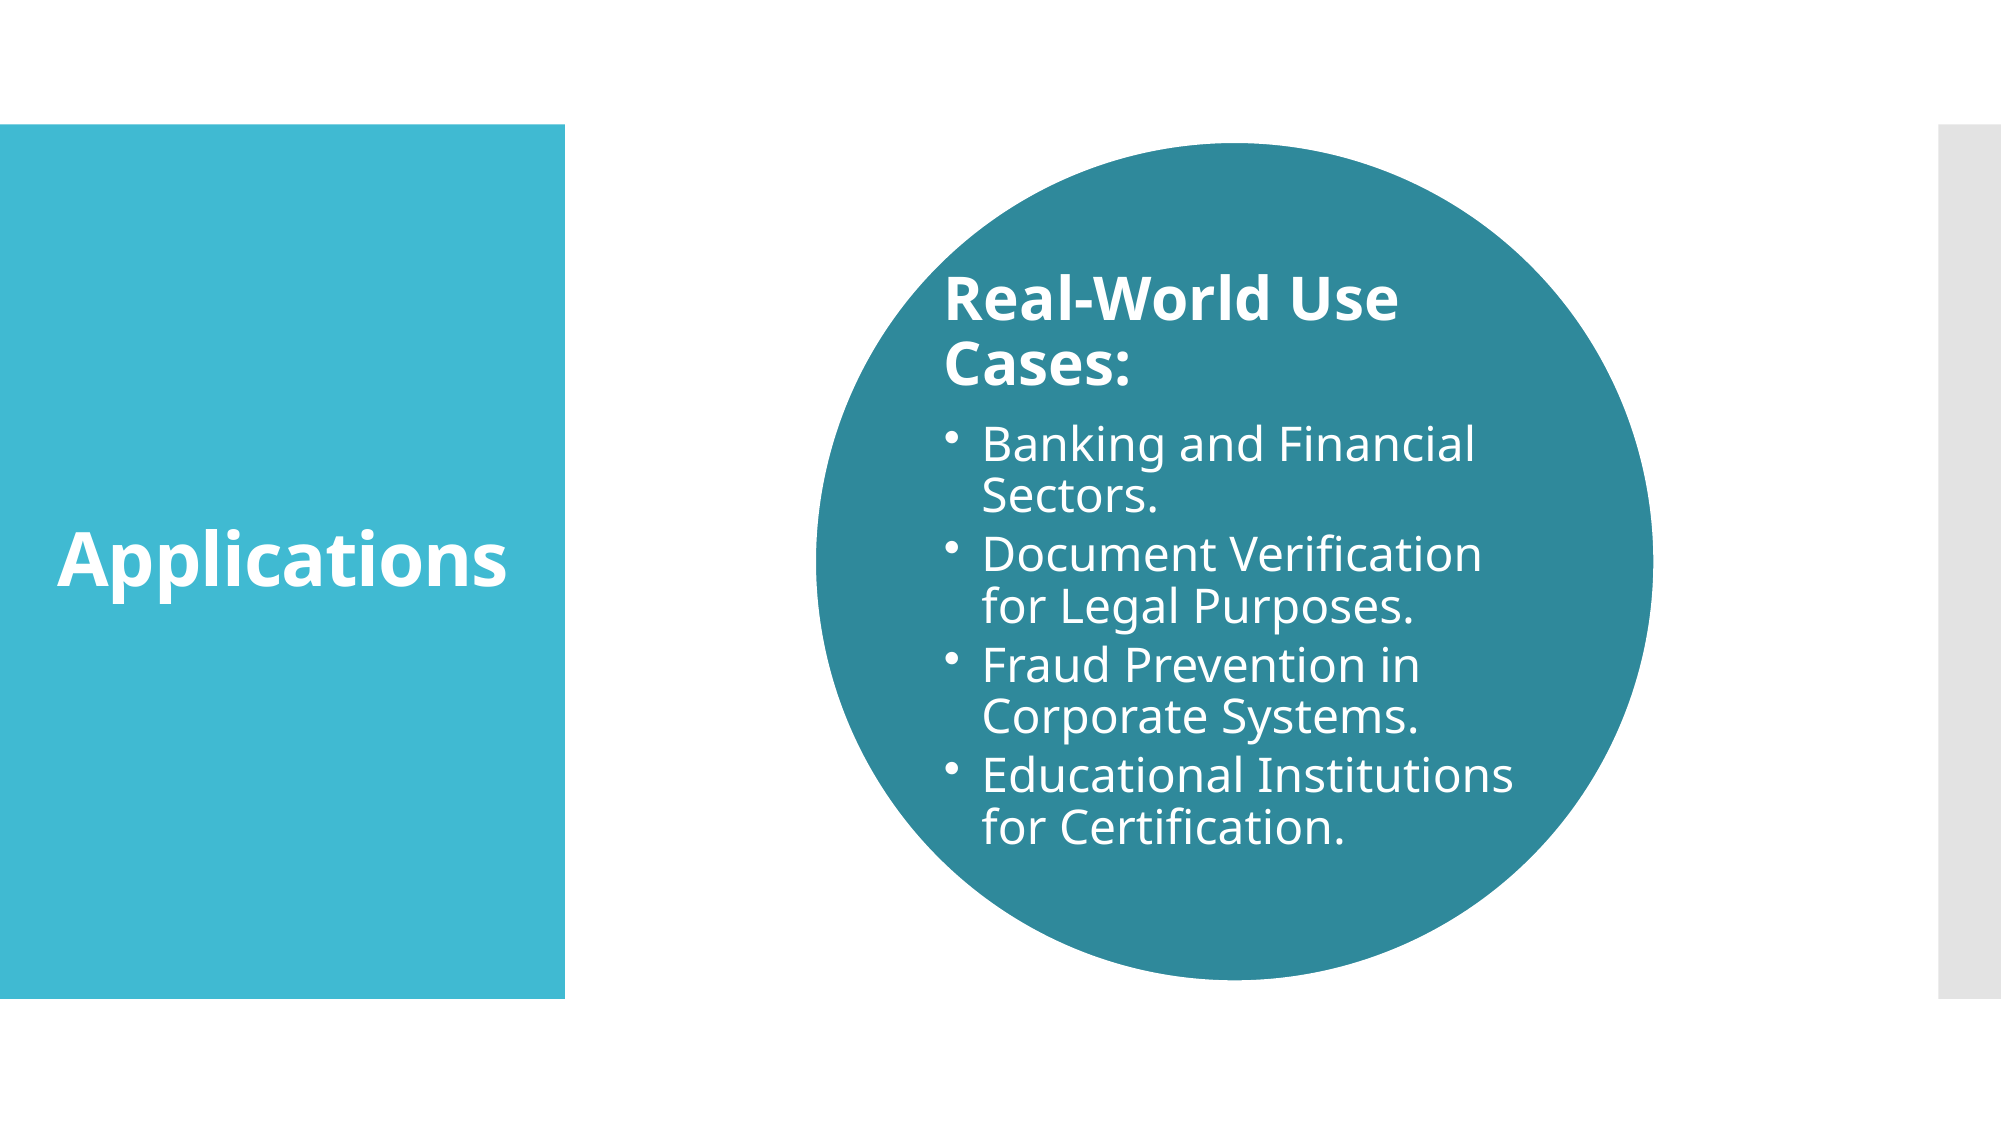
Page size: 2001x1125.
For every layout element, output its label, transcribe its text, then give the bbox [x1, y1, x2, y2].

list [634, 141, 1835, 982]
title Applications [41, 184, 525, 940]
